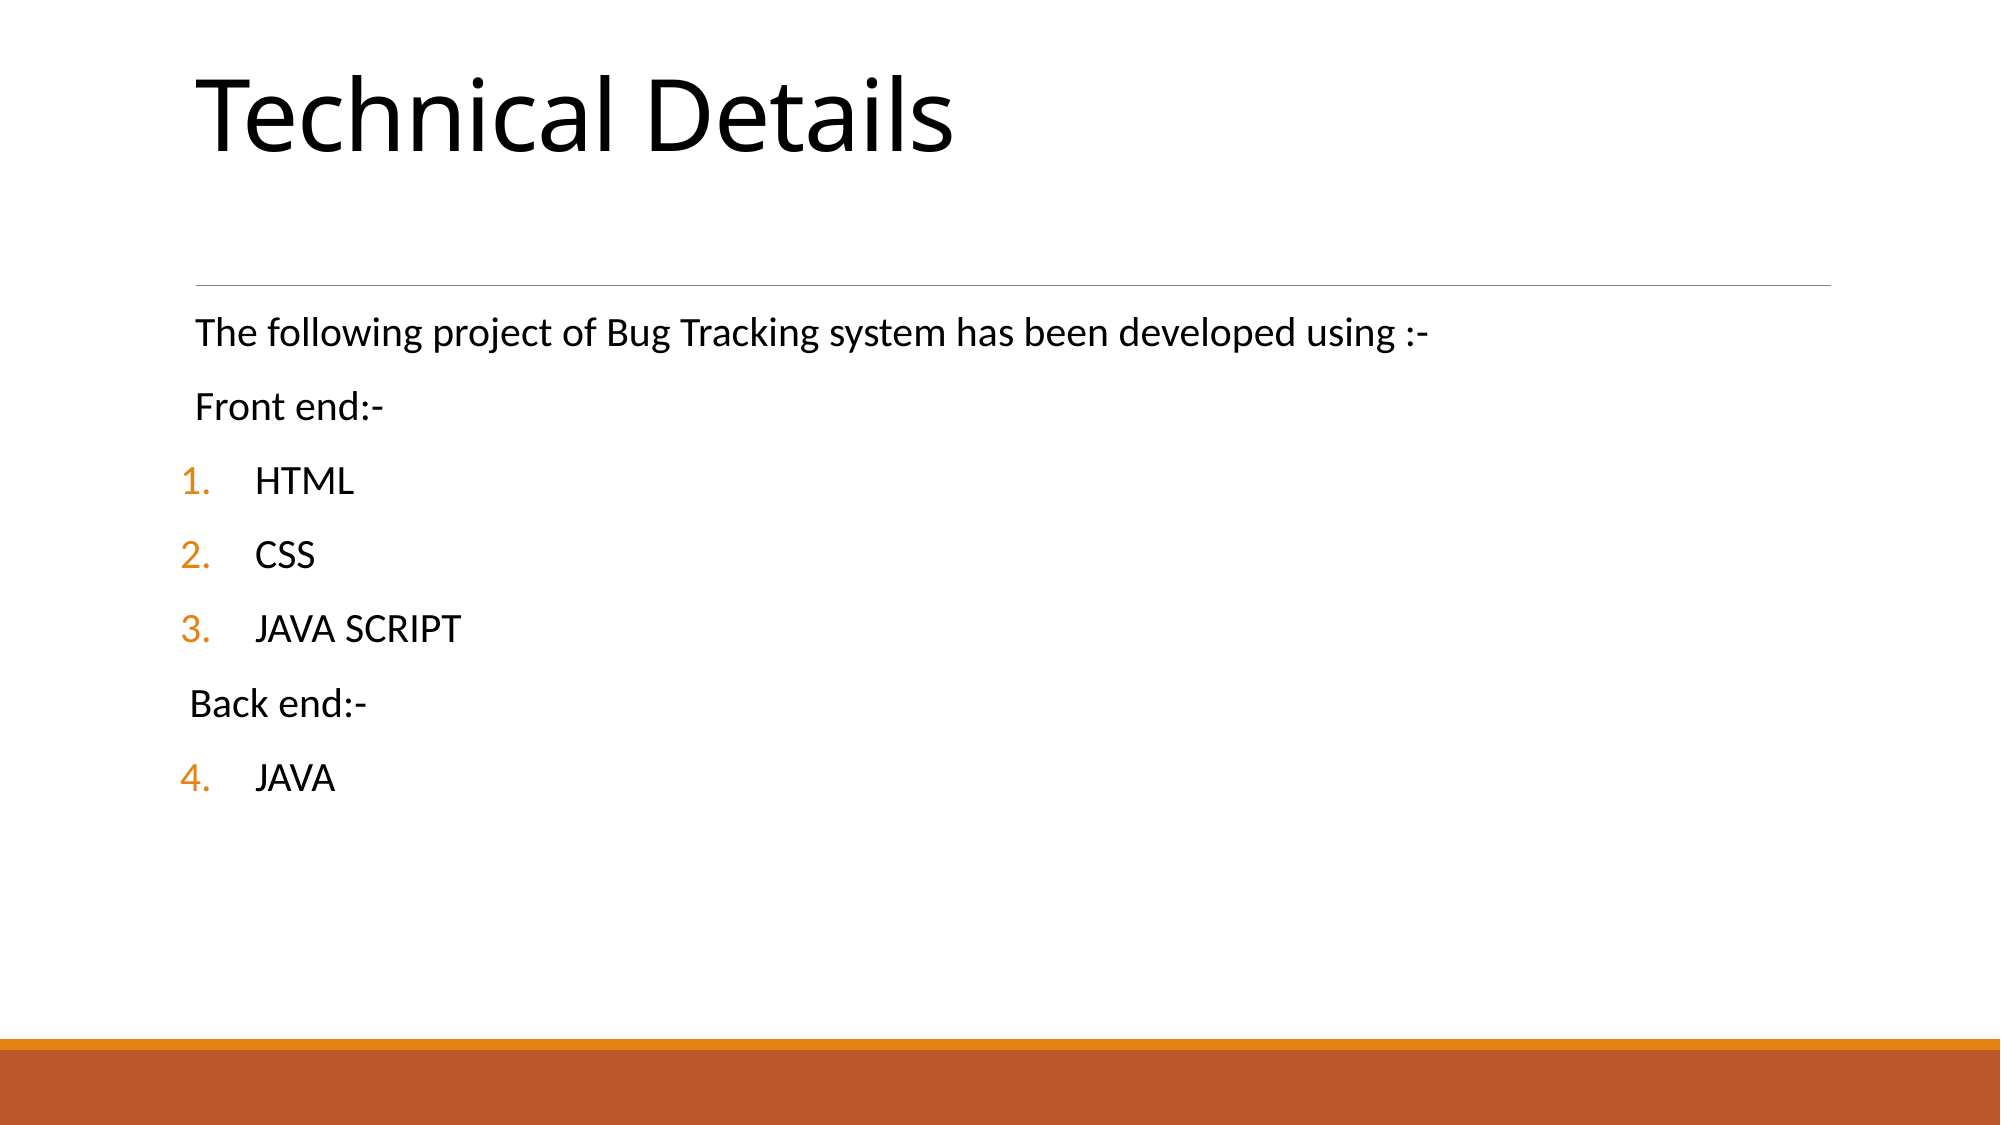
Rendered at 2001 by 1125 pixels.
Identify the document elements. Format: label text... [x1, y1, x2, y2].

title Technical Details [180, 47, 1830, 180]
list The following project of Bug Tracking system has been developed using :- Front end:- HTML CSS JAVA SCRIPT Back end:- JAVA [180, 302, 1830, 963]
